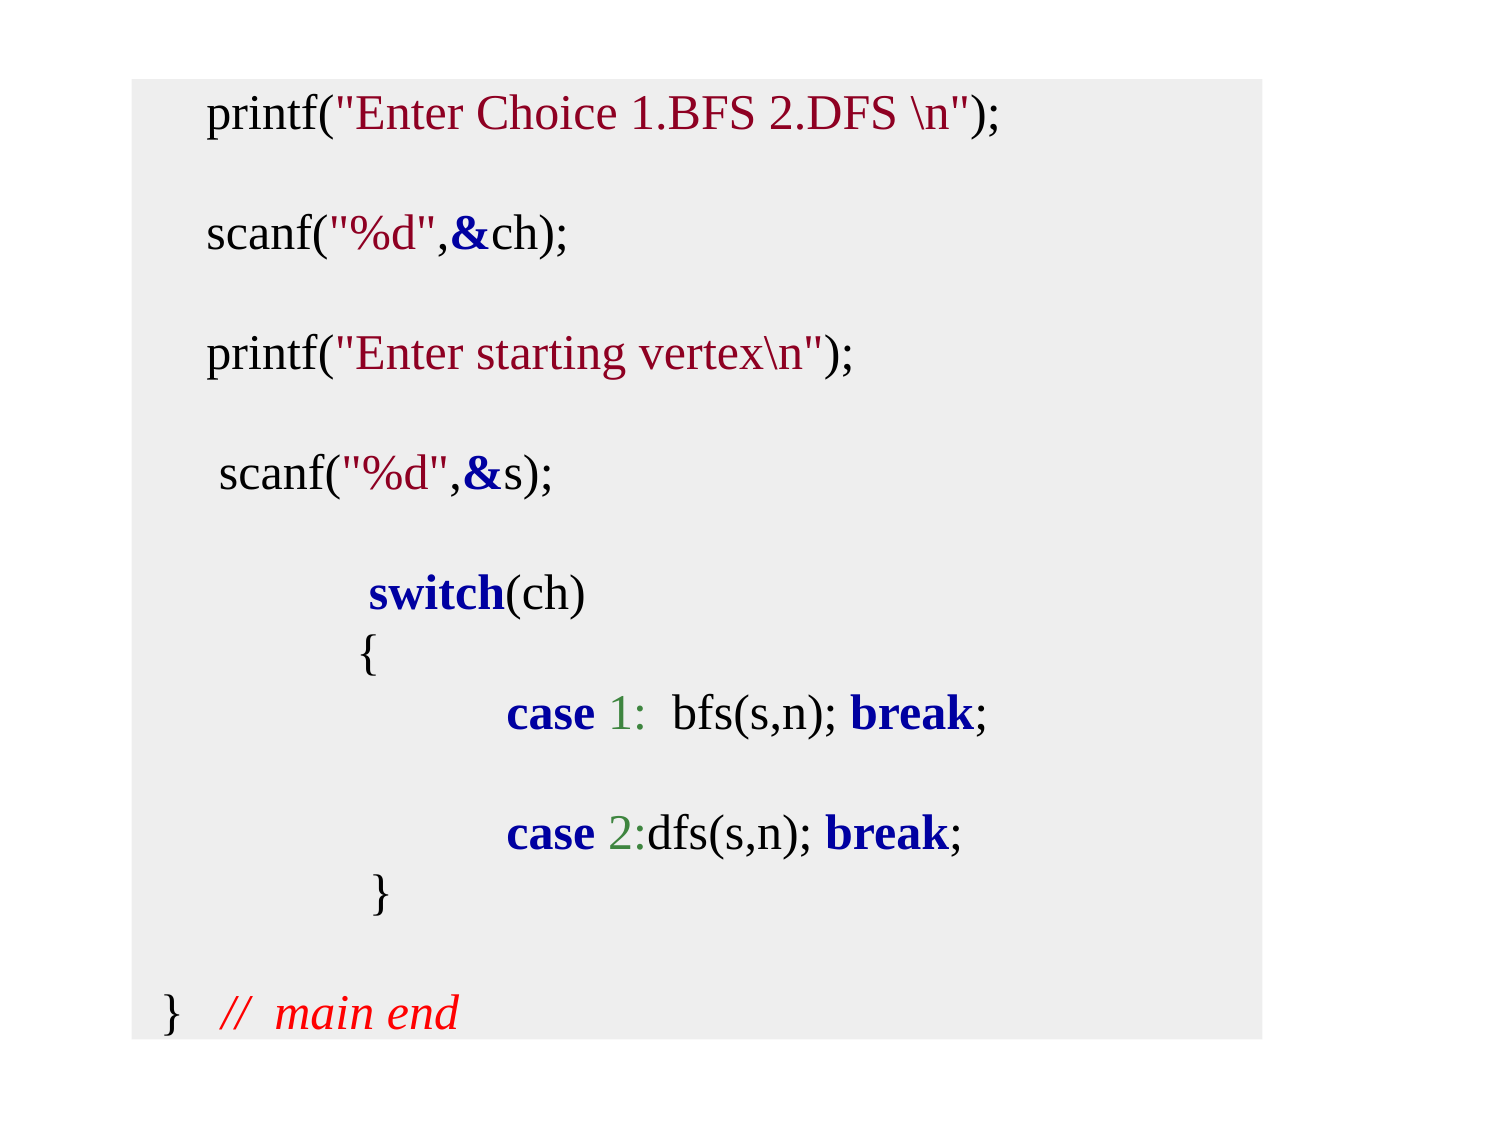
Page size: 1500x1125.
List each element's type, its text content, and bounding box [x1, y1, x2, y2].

text_box printf("Enter Choice 1.BFS 2.DFS \n"); scanf("%d",&ch); printf("Enter starting vertex\n"); scanf("%d",&s); switch(ch) { case 1: bfs(s,n); break; case 2:dfs(s,n); break; } } // main end [131, 79, 1263, 1040]
